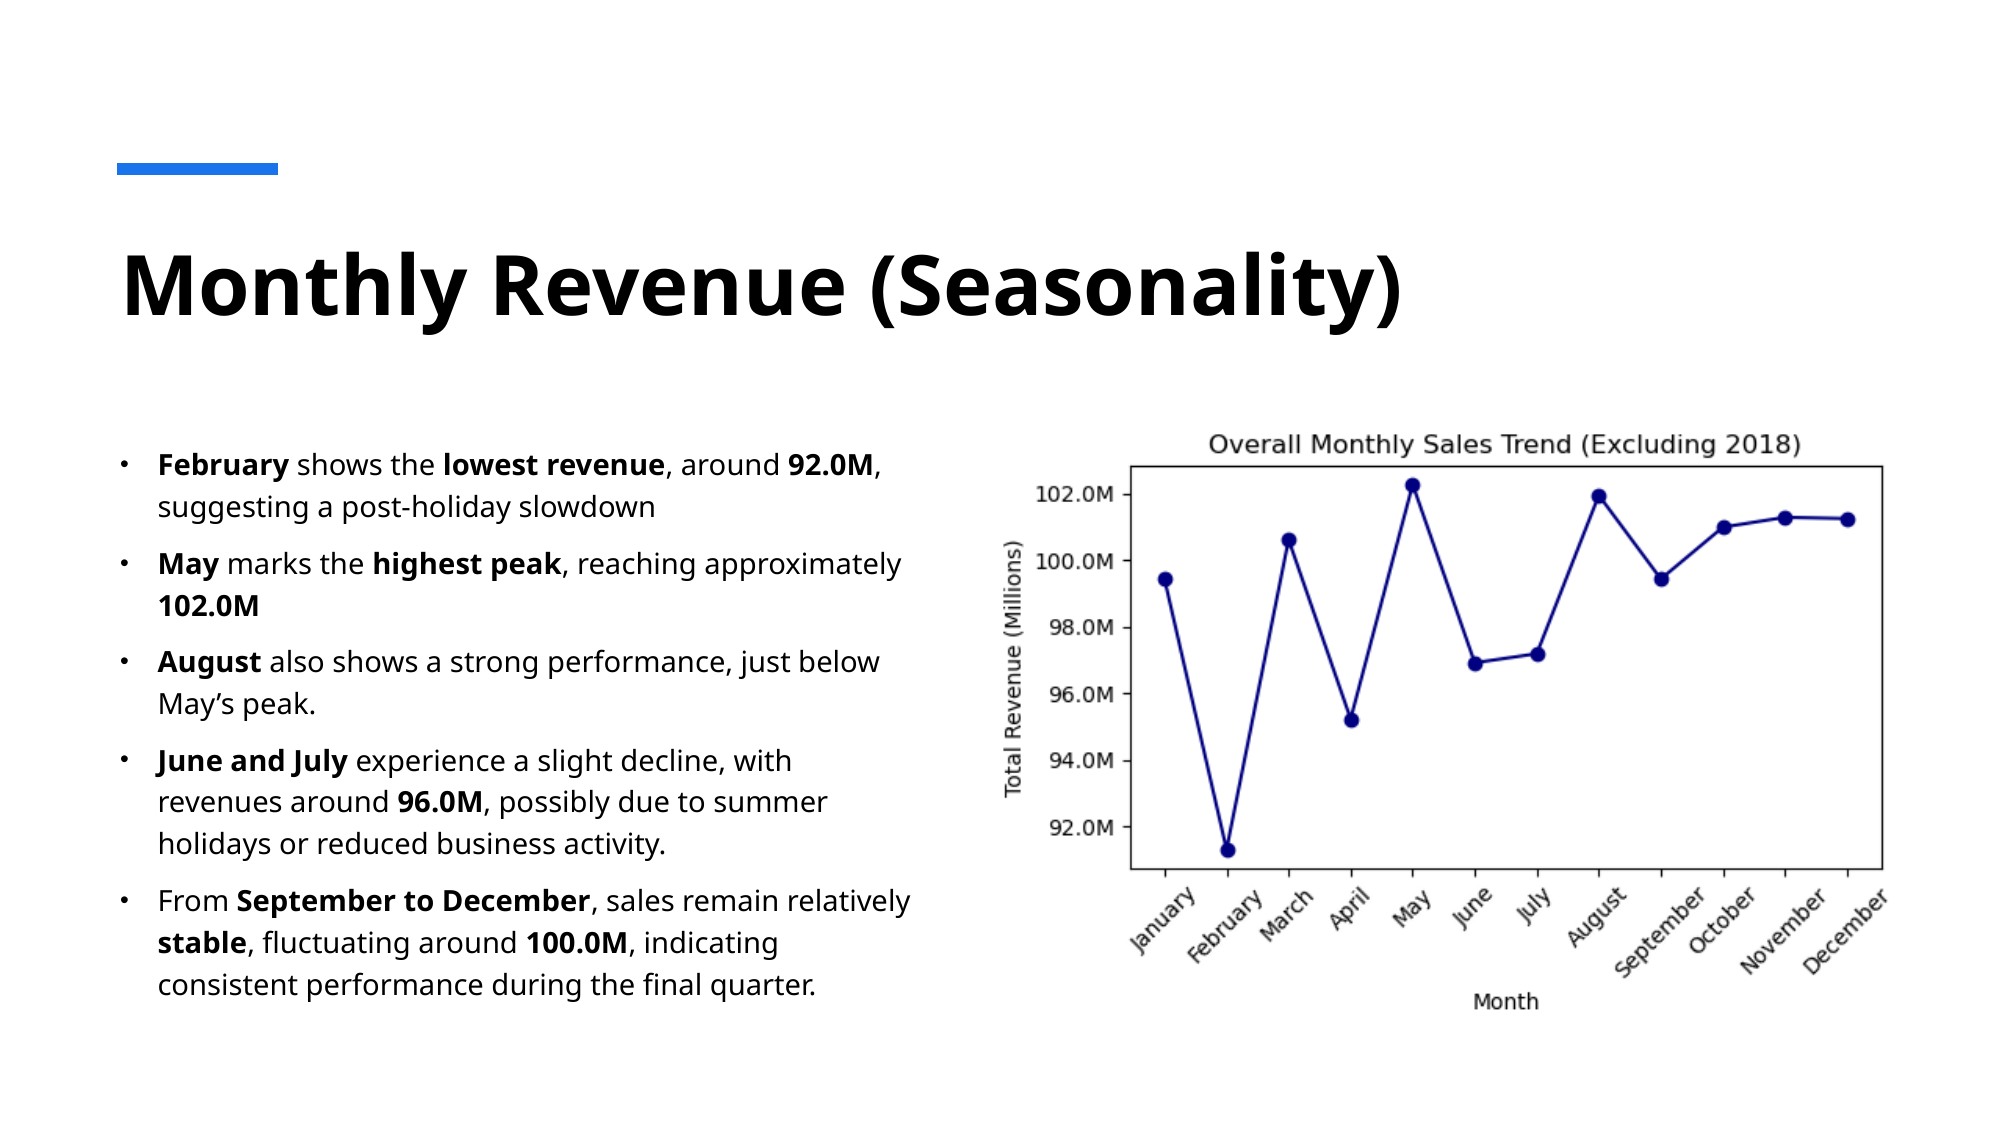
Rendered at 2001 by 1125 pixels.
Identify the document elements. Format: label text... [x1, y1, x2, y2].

picture [988, 419, 1910, 1030]
list February shows the lowest revenue, around 92.0M, suggesting a post-holiday slowdown May marks the highest peak, reaching approximately 102.0M August also shows a strong performance, just below May’s peak. June and July experience a slight decline, with revenues around 96.0M, possibly due to summer holidays or reduced business activity. From September to December, sales remain relatively stable, fluctuating around 100.0M, indicating consistent performance during the final quarter. [105, 431, 927, 1017]
title Monthly Revenue (Seasonality) [105, 224, 1892, 405]
